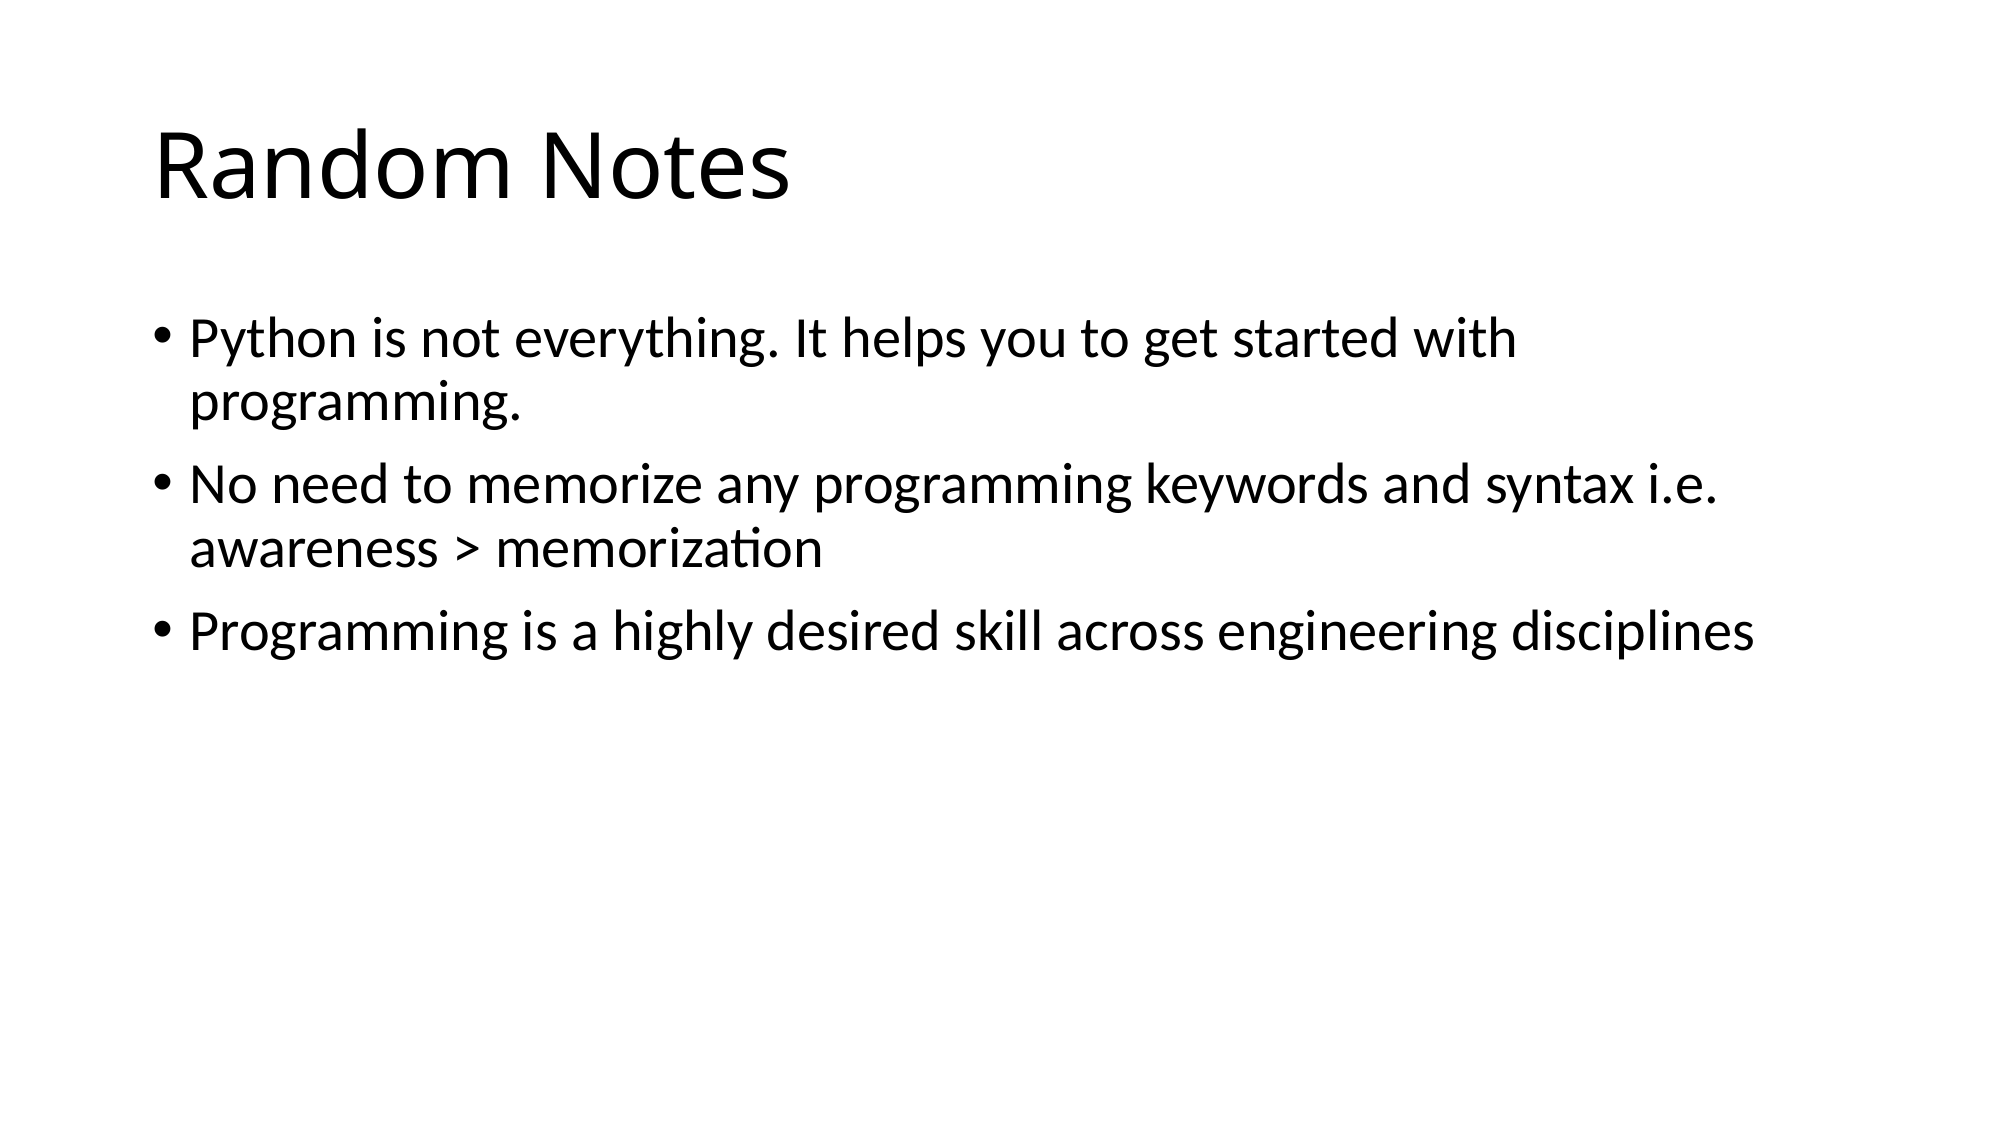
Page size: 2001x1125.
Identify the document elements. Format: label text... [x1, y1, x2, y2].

title Random Notes [137, 59, 1863, 278]
list Python is not everything. It helps you to get started with programming. No need to memorize any programming keywords and syntax i.e. awareness > memorization Programming is a highly desired skill across engineering disciplines [137, 299, 1863, 1014]
